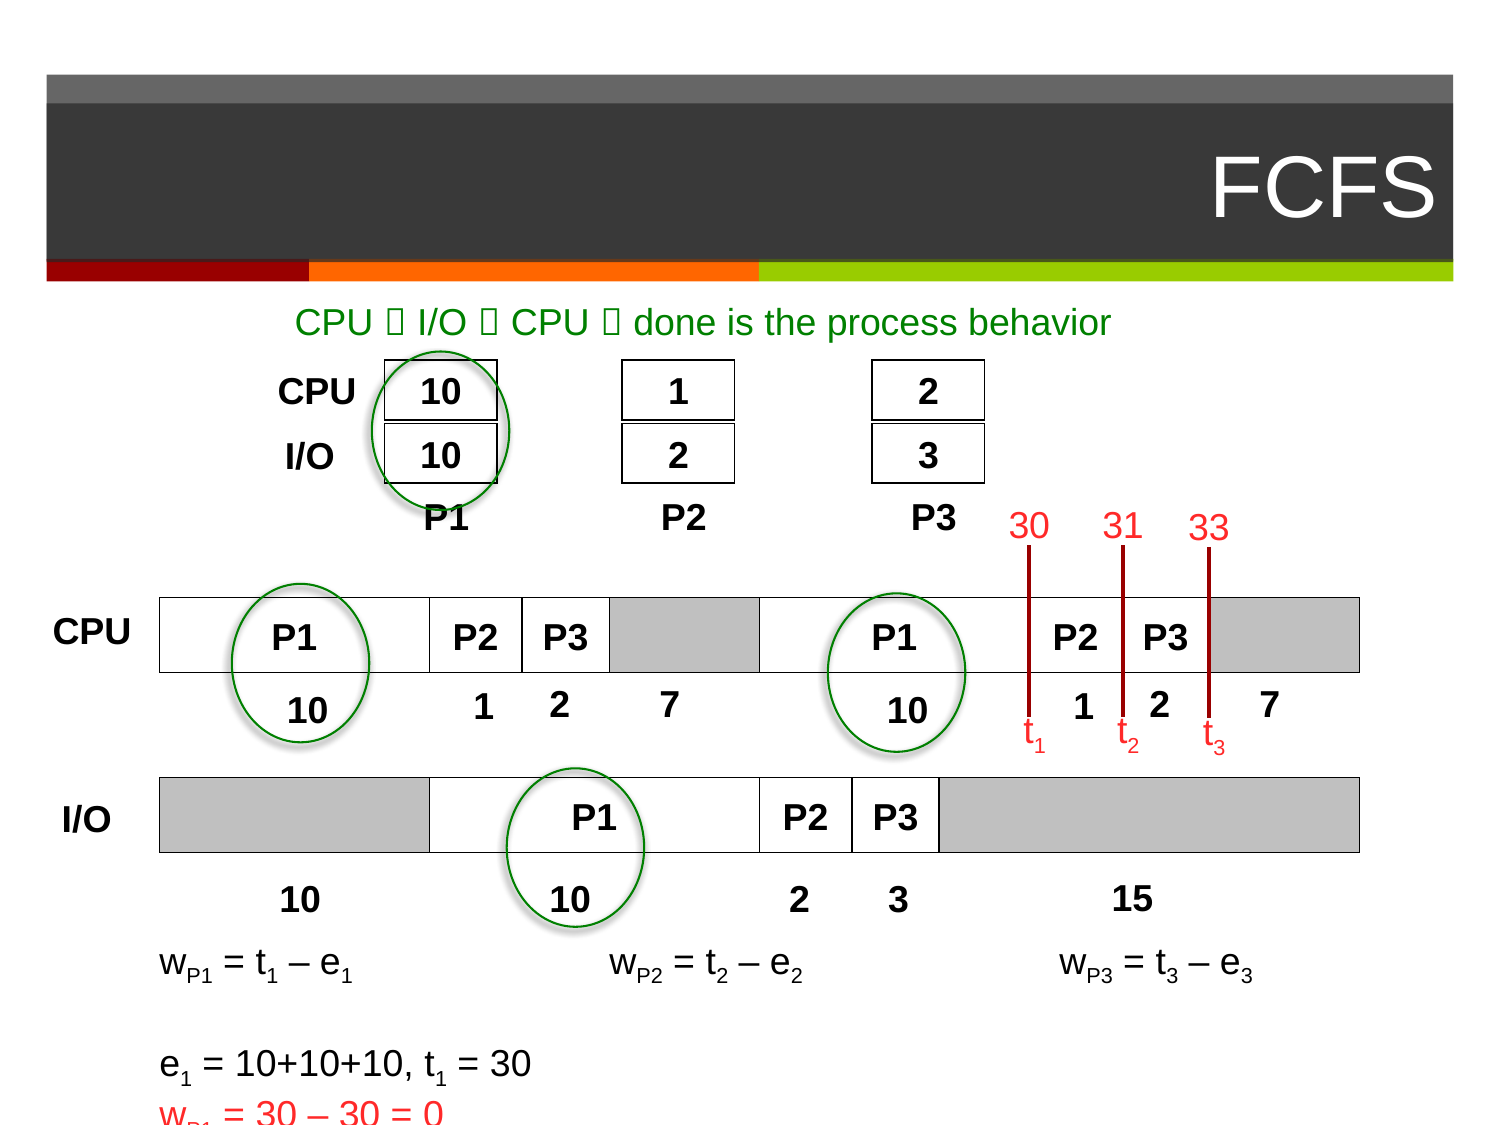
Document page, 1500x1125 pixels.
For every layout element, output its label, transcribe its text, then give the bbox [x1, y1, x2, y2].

text_box [413, 350, 469, 357]
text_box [982, 493, 1070, 761]
title FCFS [46, 103, 1454, 263]
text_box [36, 359, 1360, 929]
text_box CPU  I/O  CPU  done is the process behavior [17, 290, 1389, 351]
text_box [1161, 494, 1257, 762]
text_box wP1 = t1 – e1 wP2 = t2 – e2 wP3 = t3 – e3 e1 = 10+10+10, t1 = 30 wP1 = 30 – 30 = 0 [144, 929, 1404, 1125]
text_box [1075, 493, 1157, 761]
